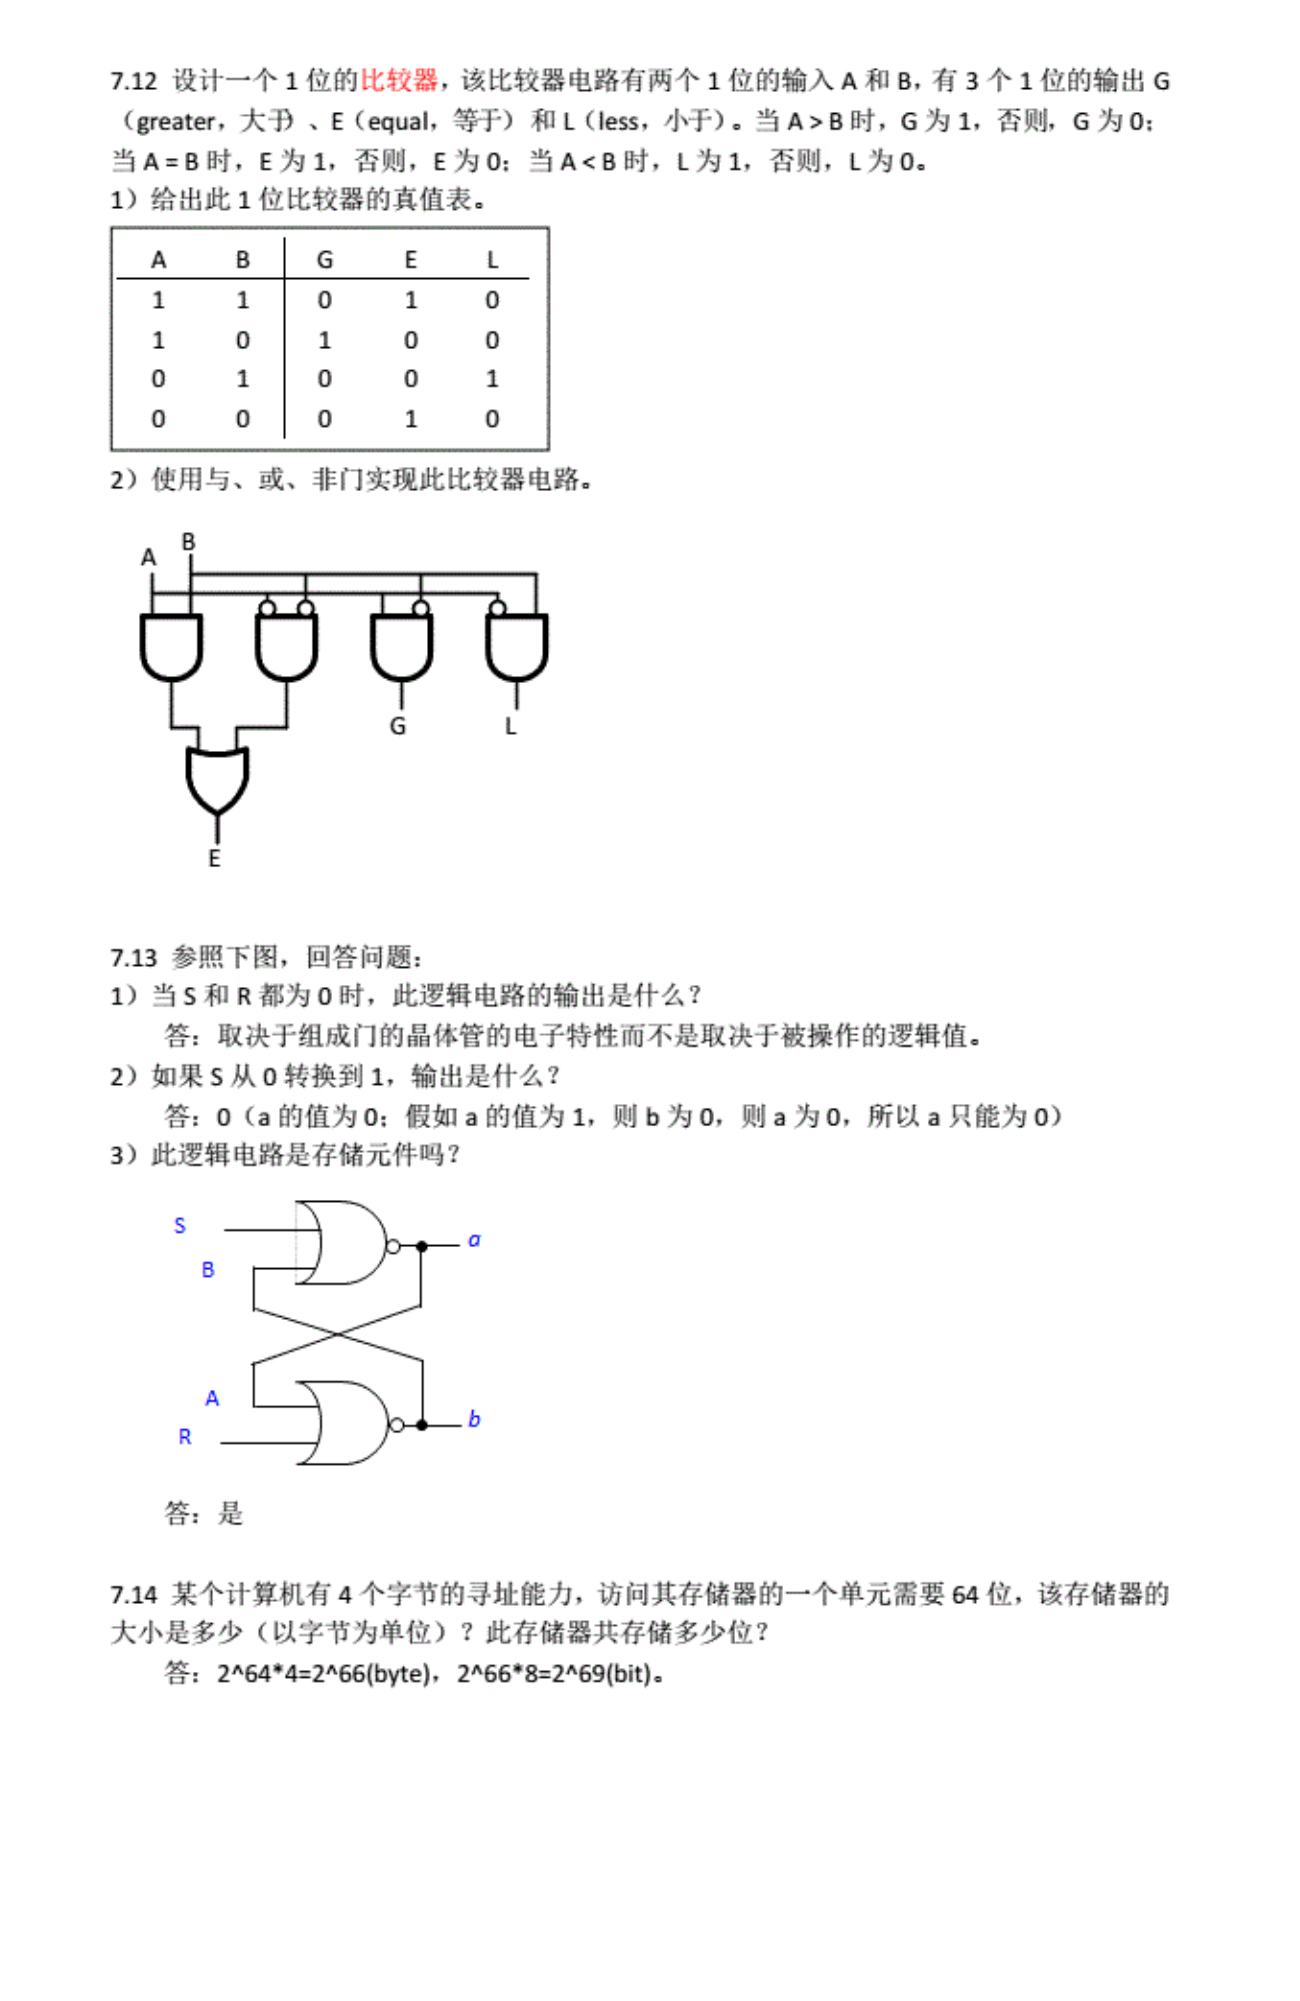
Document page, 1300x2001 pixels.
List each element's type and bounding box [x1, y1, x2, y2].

list [28, 44, 1273, 1811]
